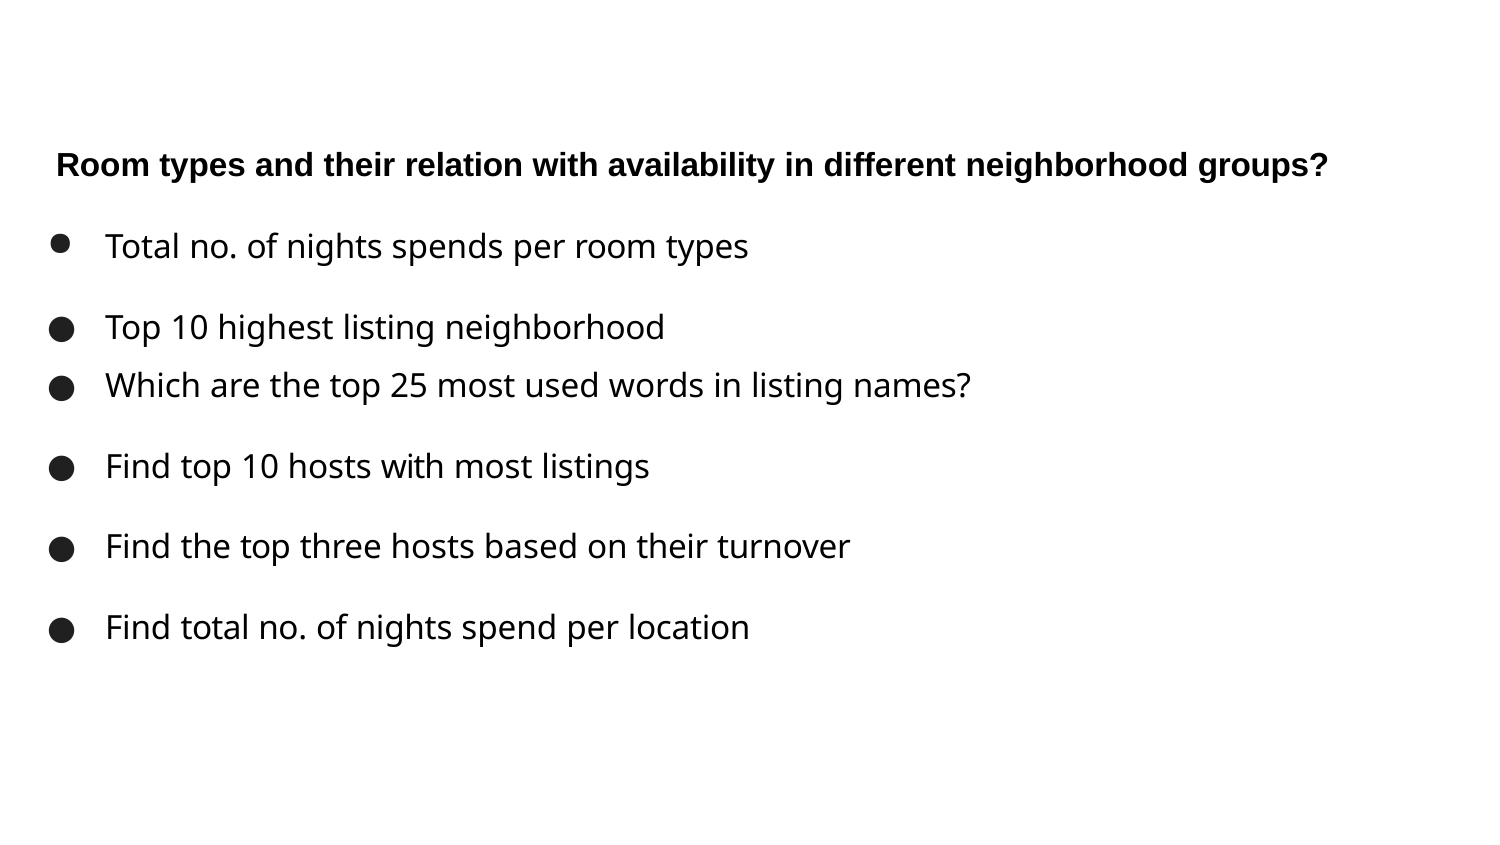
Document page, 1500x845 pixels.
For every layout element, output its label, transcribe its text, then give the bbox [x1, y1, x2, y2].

text_box Room types and their relation with availability in different neighborhood groups? Total no. of nights spends per room types Top 10 highest listing neighborhood Which are the top 25 most used words in listing names? Find top 10 hosts with most listings Find the top three hosts based on their turnover Find total no. of nights spend per location [44, 140, 1337, 647]
